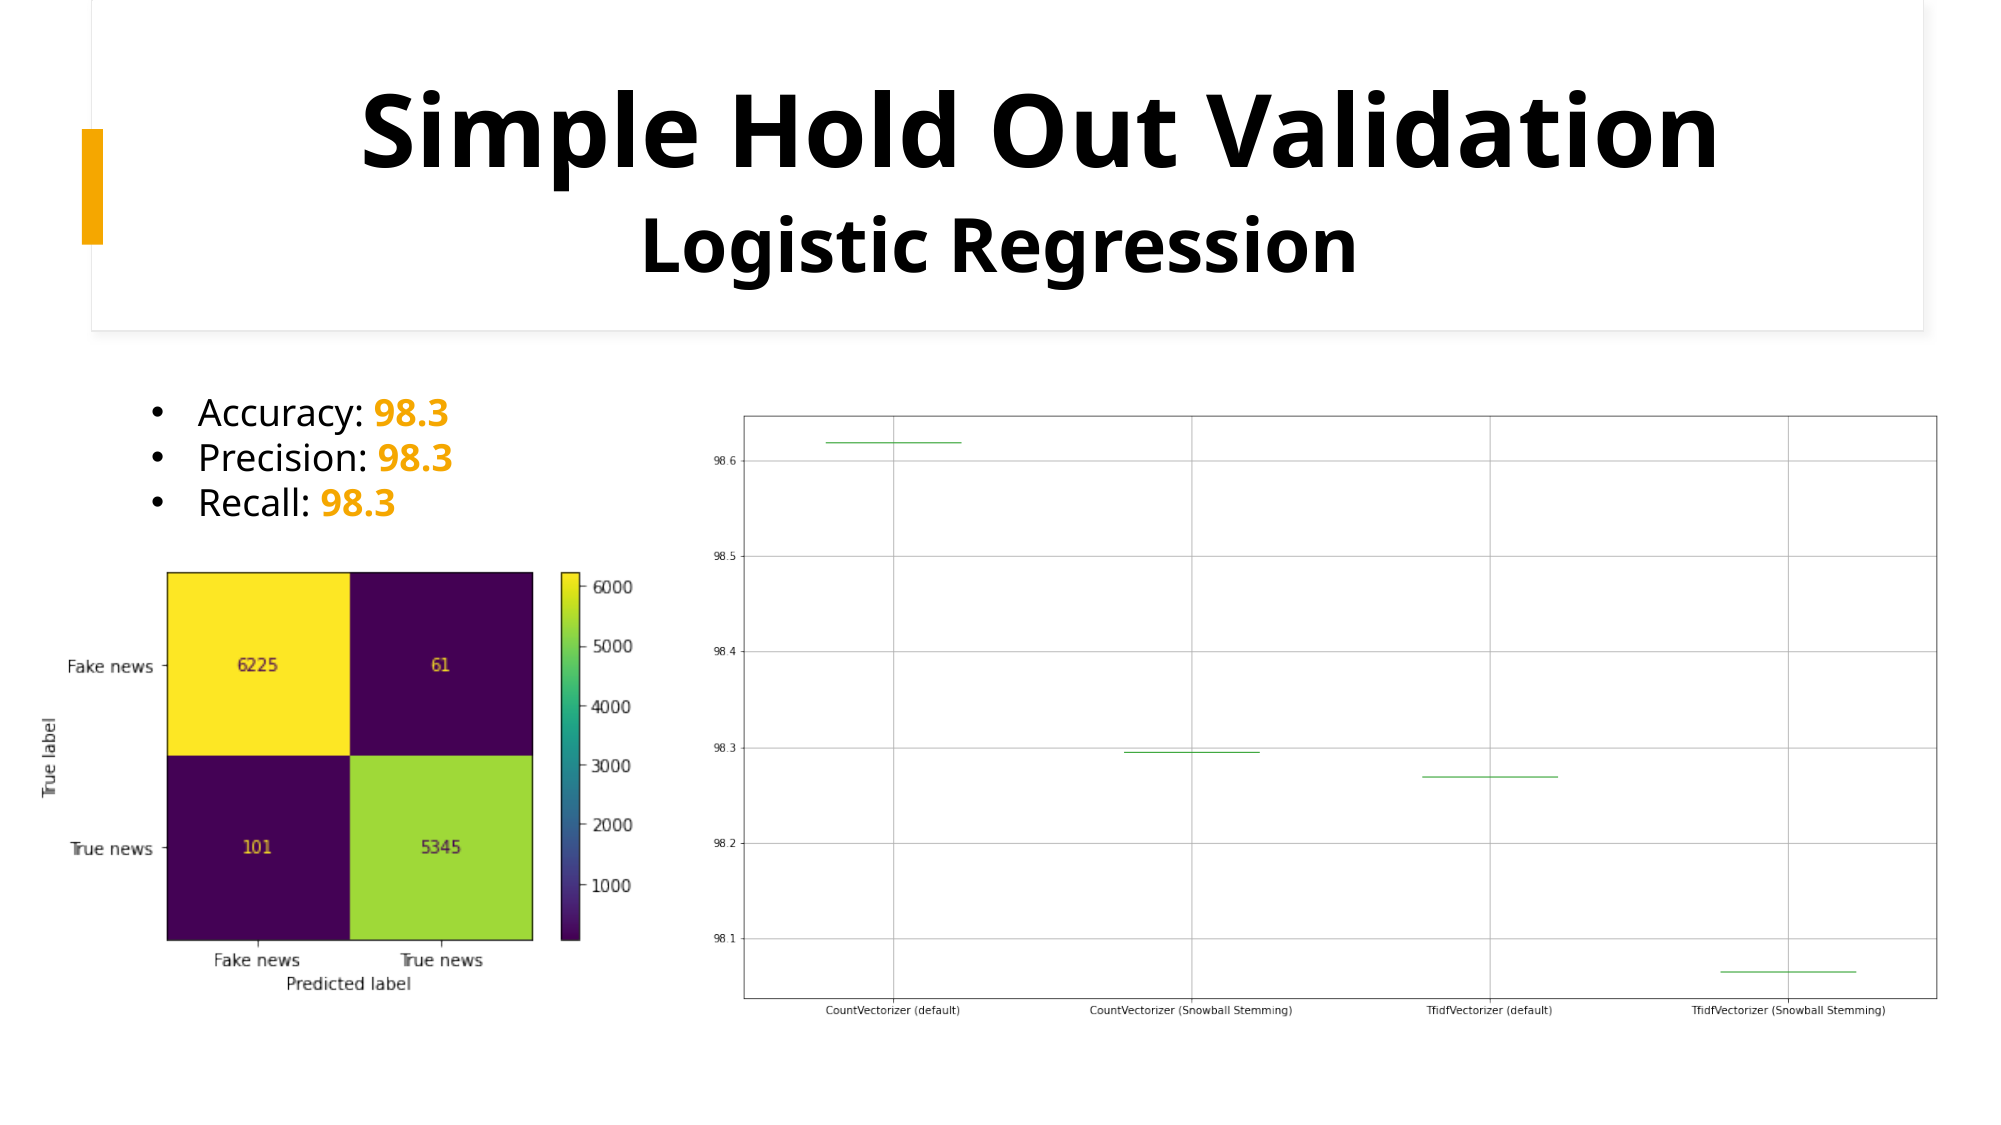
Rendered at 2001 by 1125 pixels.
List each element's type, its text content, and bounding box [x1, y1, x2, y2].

picture [32, 562, 645, 1004]
picture [705, 408, 1944, 1024]
text_box Accuracy: 98.3 Precision: 98.3 Recall: 98.3 [136, 381, 1702, 532]
title Logistic Regression [166, 151, 1834, 345]
text_box Simple Hold Out Validation [207, 38, 1876, 232]
